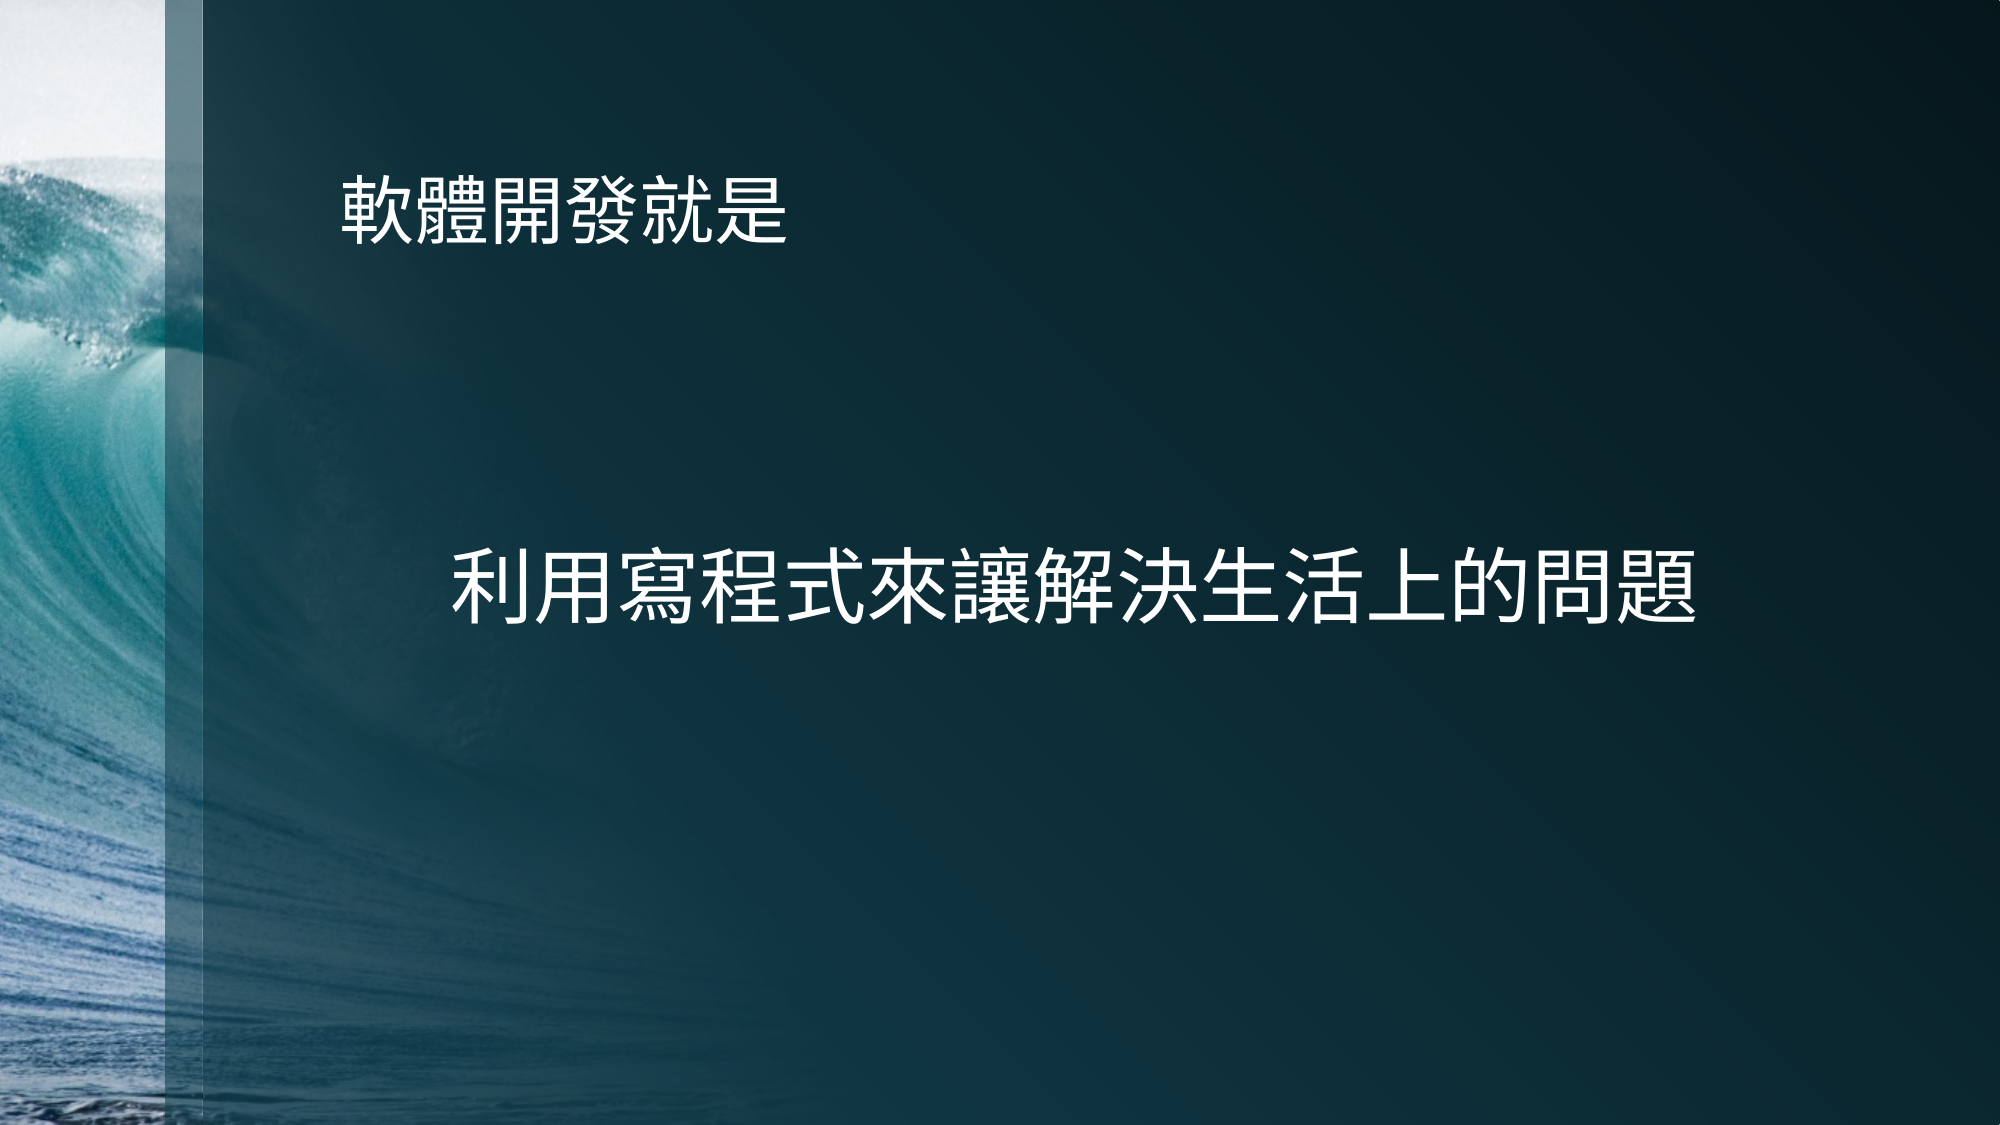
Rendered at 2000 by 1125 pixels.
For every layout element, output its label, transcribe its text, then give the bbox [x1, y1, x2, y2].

title 軟體開發就是 [324, 62, 1825, 263]
text_box 利用寫程式來讓解決生活上的問題 [435, 527, 1714, 642]
picture [0, 0, 2000, 1125]
